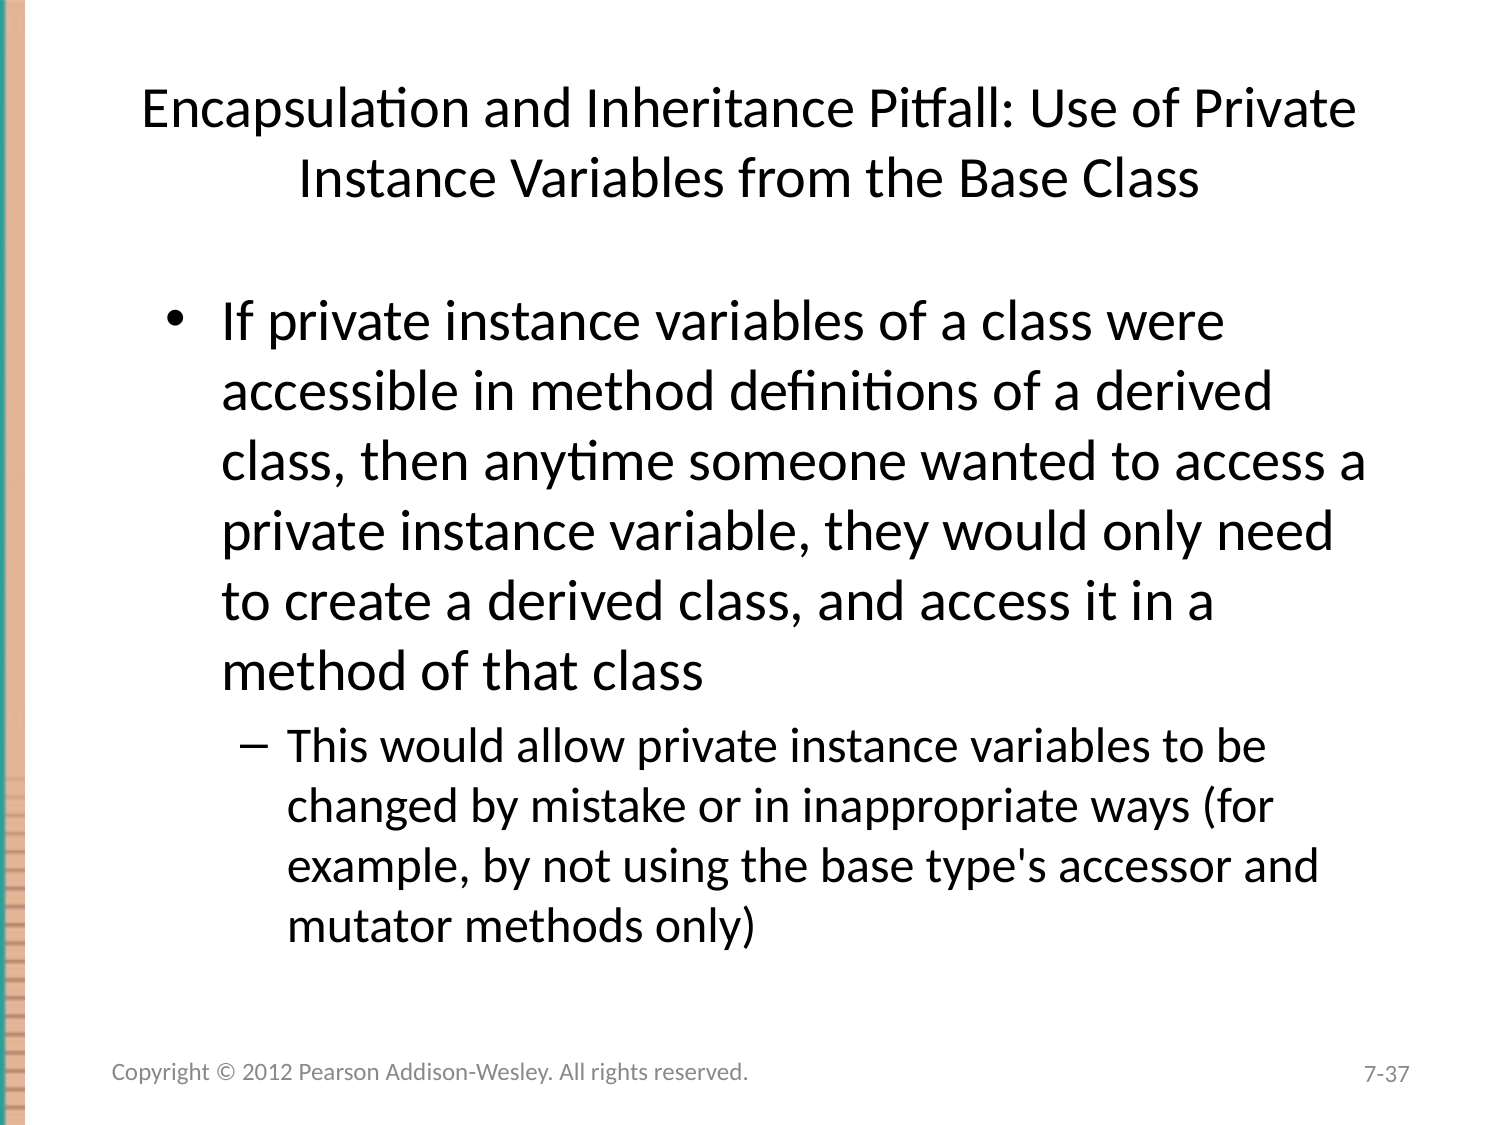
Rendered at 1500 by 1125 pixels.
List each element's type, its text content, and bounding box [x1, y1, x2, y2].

list If private instance variables of a class were accessible in method definitions of a derived class, then anytime someone wanted to access a private instance variable, they would only need to create a derived class, and access it in a method of that class This would allow private instance variables to be changed by mistake or in inappropriate ways (for example, by not using the base type's accessor and mutator methods only) [149, 274, 1388, 976]
footer Copyright © 2012 Pearson Addison-Wesley. All rights reserved. [75, 1040, 788, 1100]
title Encapsulation and Inheritance Pitfall: Use of Private Instance Variables from the Base Class [74, 44, 1426, 233]
picture [0, 0, 25, 1125]
slide_number 7-37 [1074, 1042, 1425, 1103]
